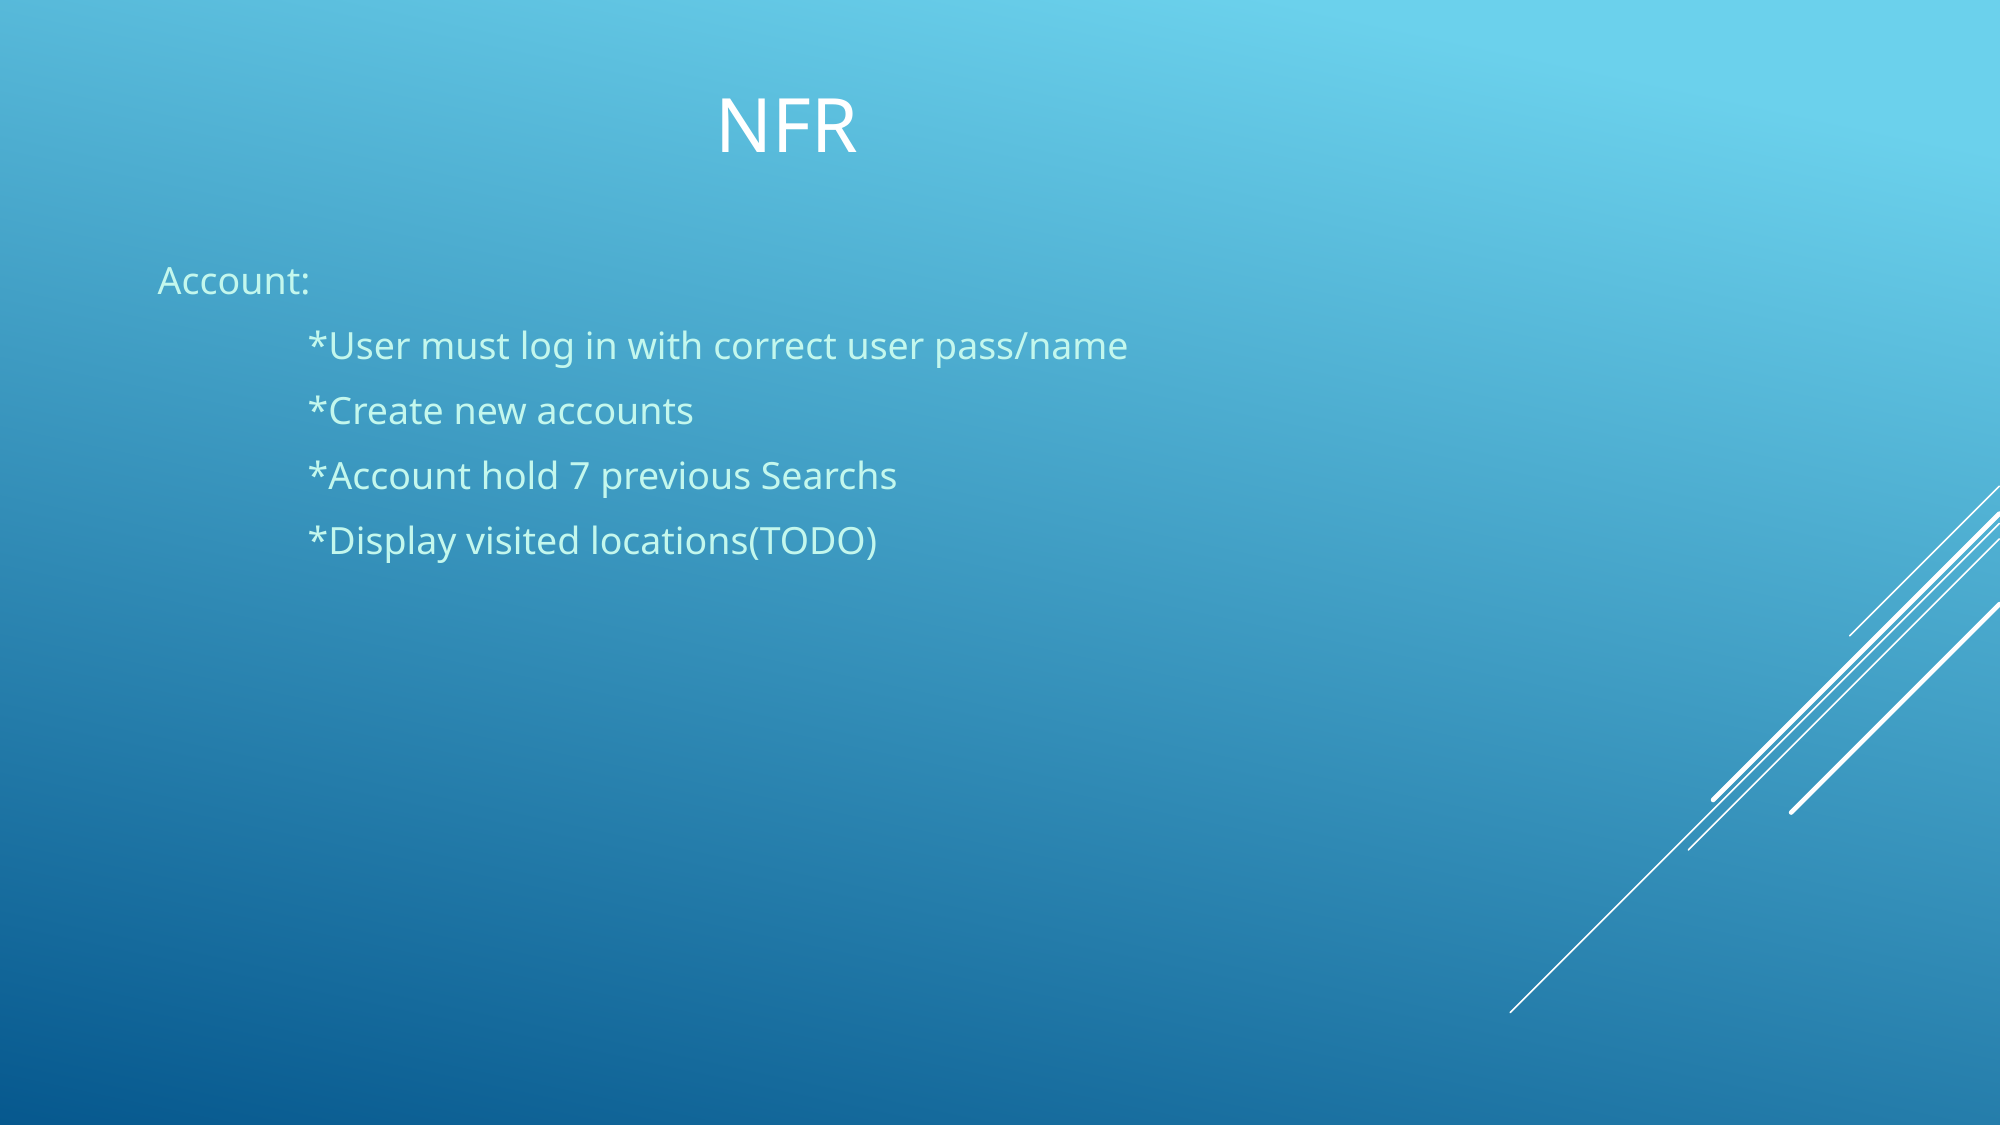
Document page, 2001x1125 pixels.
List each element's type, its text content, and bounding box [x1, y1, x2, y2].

list Account: *User must log in with correct user pass/name *Create new accounts *Account hold 7 previous Searchs *Display visited locations(TODO) [142, 249, 1945, 1016]
title NFR [700, 0, 2000, 176]
